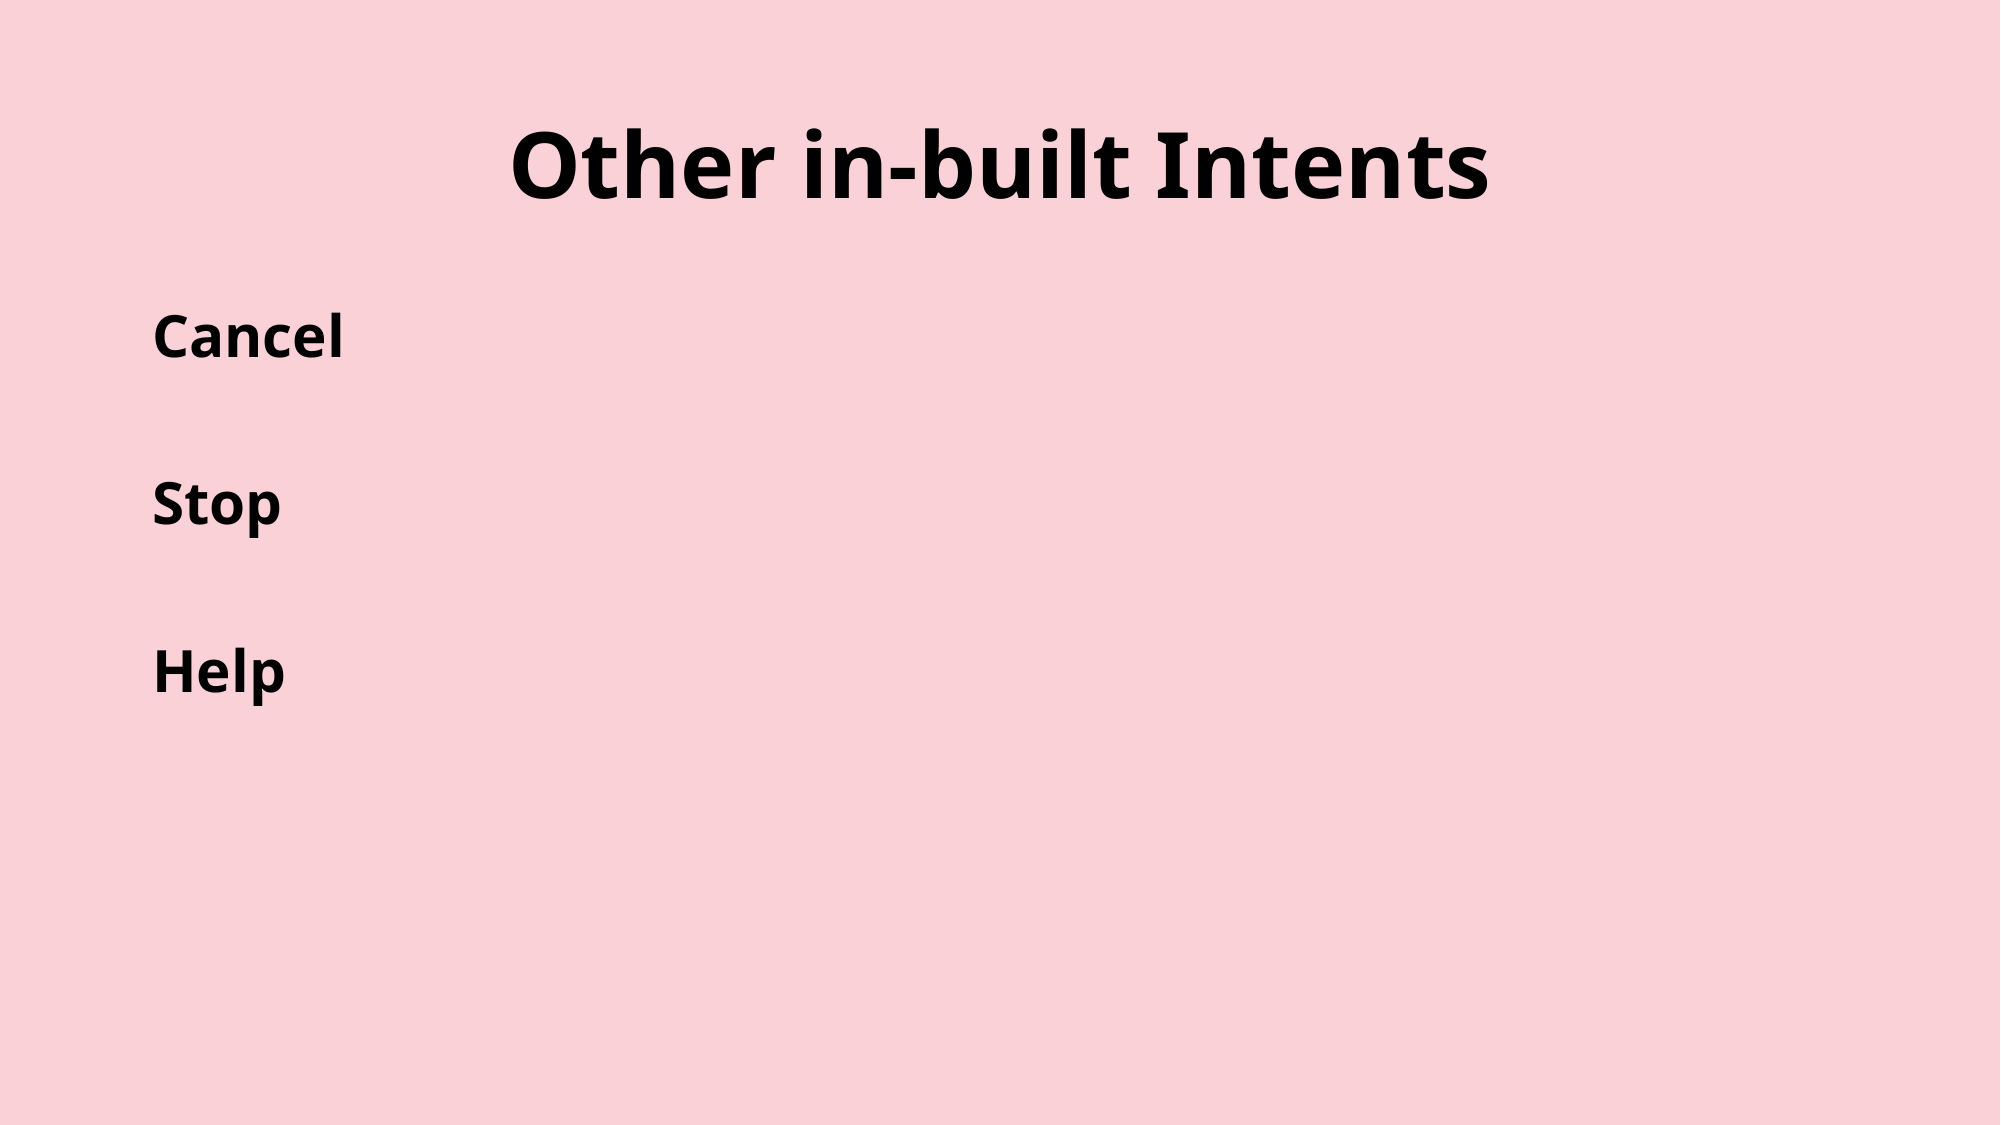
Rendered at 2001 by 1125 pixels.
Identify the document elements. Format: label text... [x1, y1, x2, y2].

title Other in-built Intents [137, 59, 1863, 278]
list Cancel Stop Help [137, 299, 1863, 1014]
